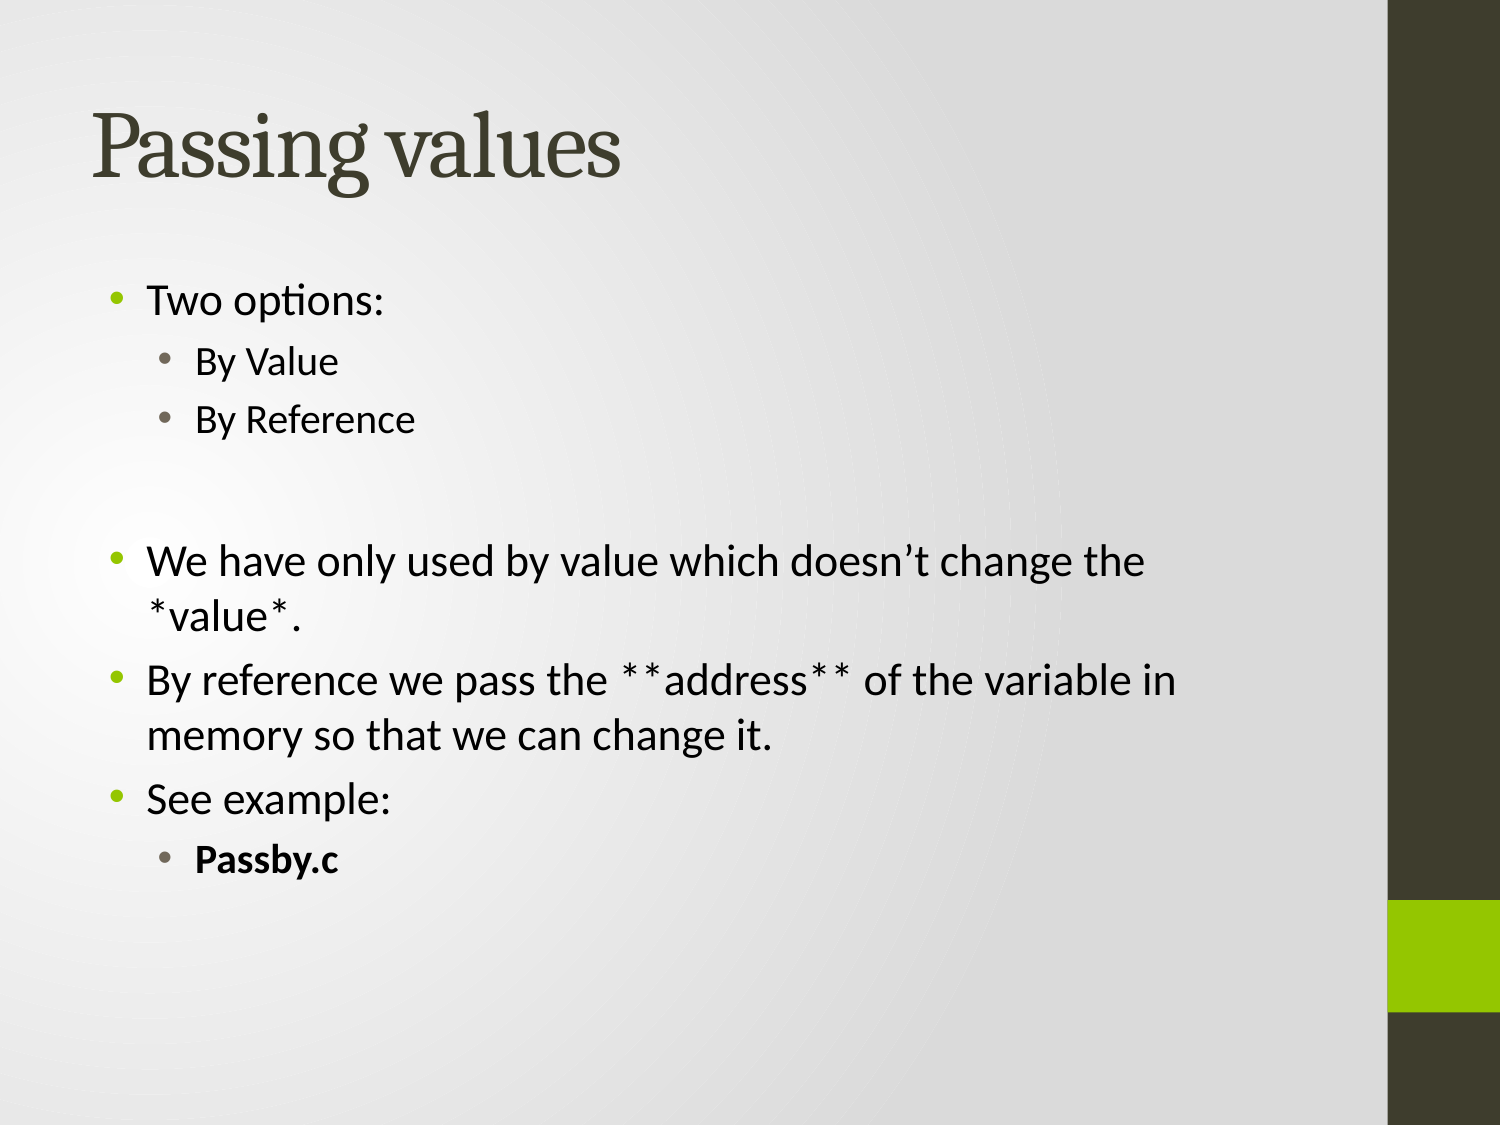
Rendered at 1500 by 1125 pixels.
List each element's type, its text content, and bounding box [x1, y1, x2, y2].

title Passing values [75, 45, 1325, 233]
list Two options: By Value By Reference We have only used by value which doesn’t change the *value*. By reference we pass the **address** of the variable in memory so that we can change it. See example: Passby.c [75, 262, 1325, 1050]
